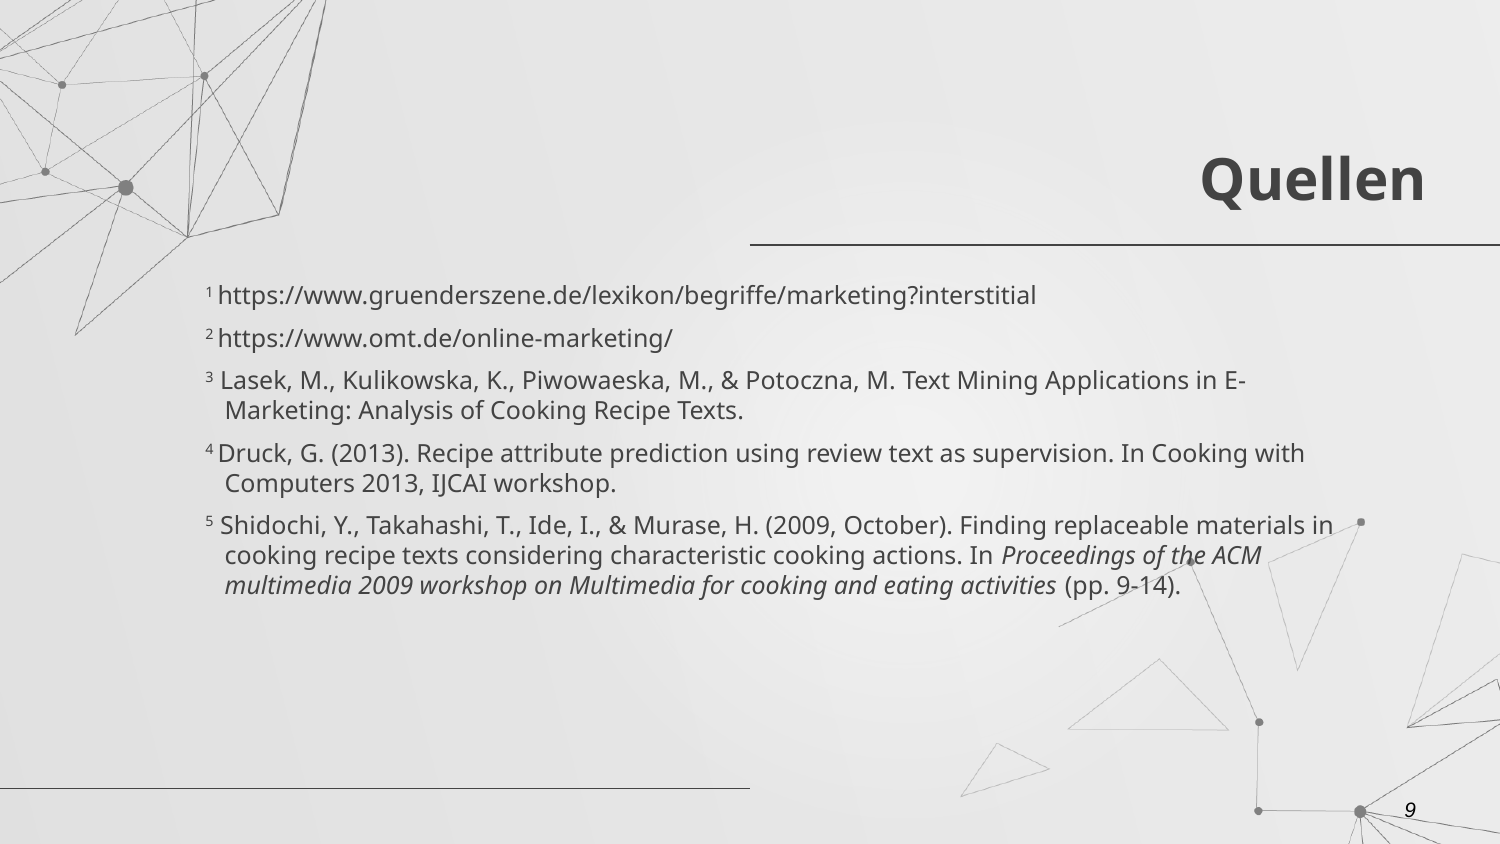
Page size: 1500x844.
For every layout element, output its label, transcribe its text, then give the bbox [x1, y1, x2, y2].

subtitle 1 https://www.gruenderszene.de/lexikon/begriffe/marketing?interstitial 2 https://www.omt.de/online-marketing/ 3 Lasek, M., Kulikowska, K., Piwowaeska, M., & Potoczna, M. Text Mining Applications in E-Marketing: Analysis of Cooking Recipe Texts. 4 Druck, G. (2013). Recipe attribute prediction using review text as supervision. In Cooking with Computers 2013, IJCAI workshop. 5 Shidochi, Y., Takahashi, T., Ide, I., & Murase, H. (2009, October). Finding replaceable materials in cooking recipe texts considering characteristic cooking actions. In Proceedings of the ACM multimedia 2009 workshop on Multimedia for cooking and eating activities (pp. 9-14). [165, 264, 1374, 580]
picture [0, 0, 1500, 844]
title Quellen [807, 110, 1442, 228]
